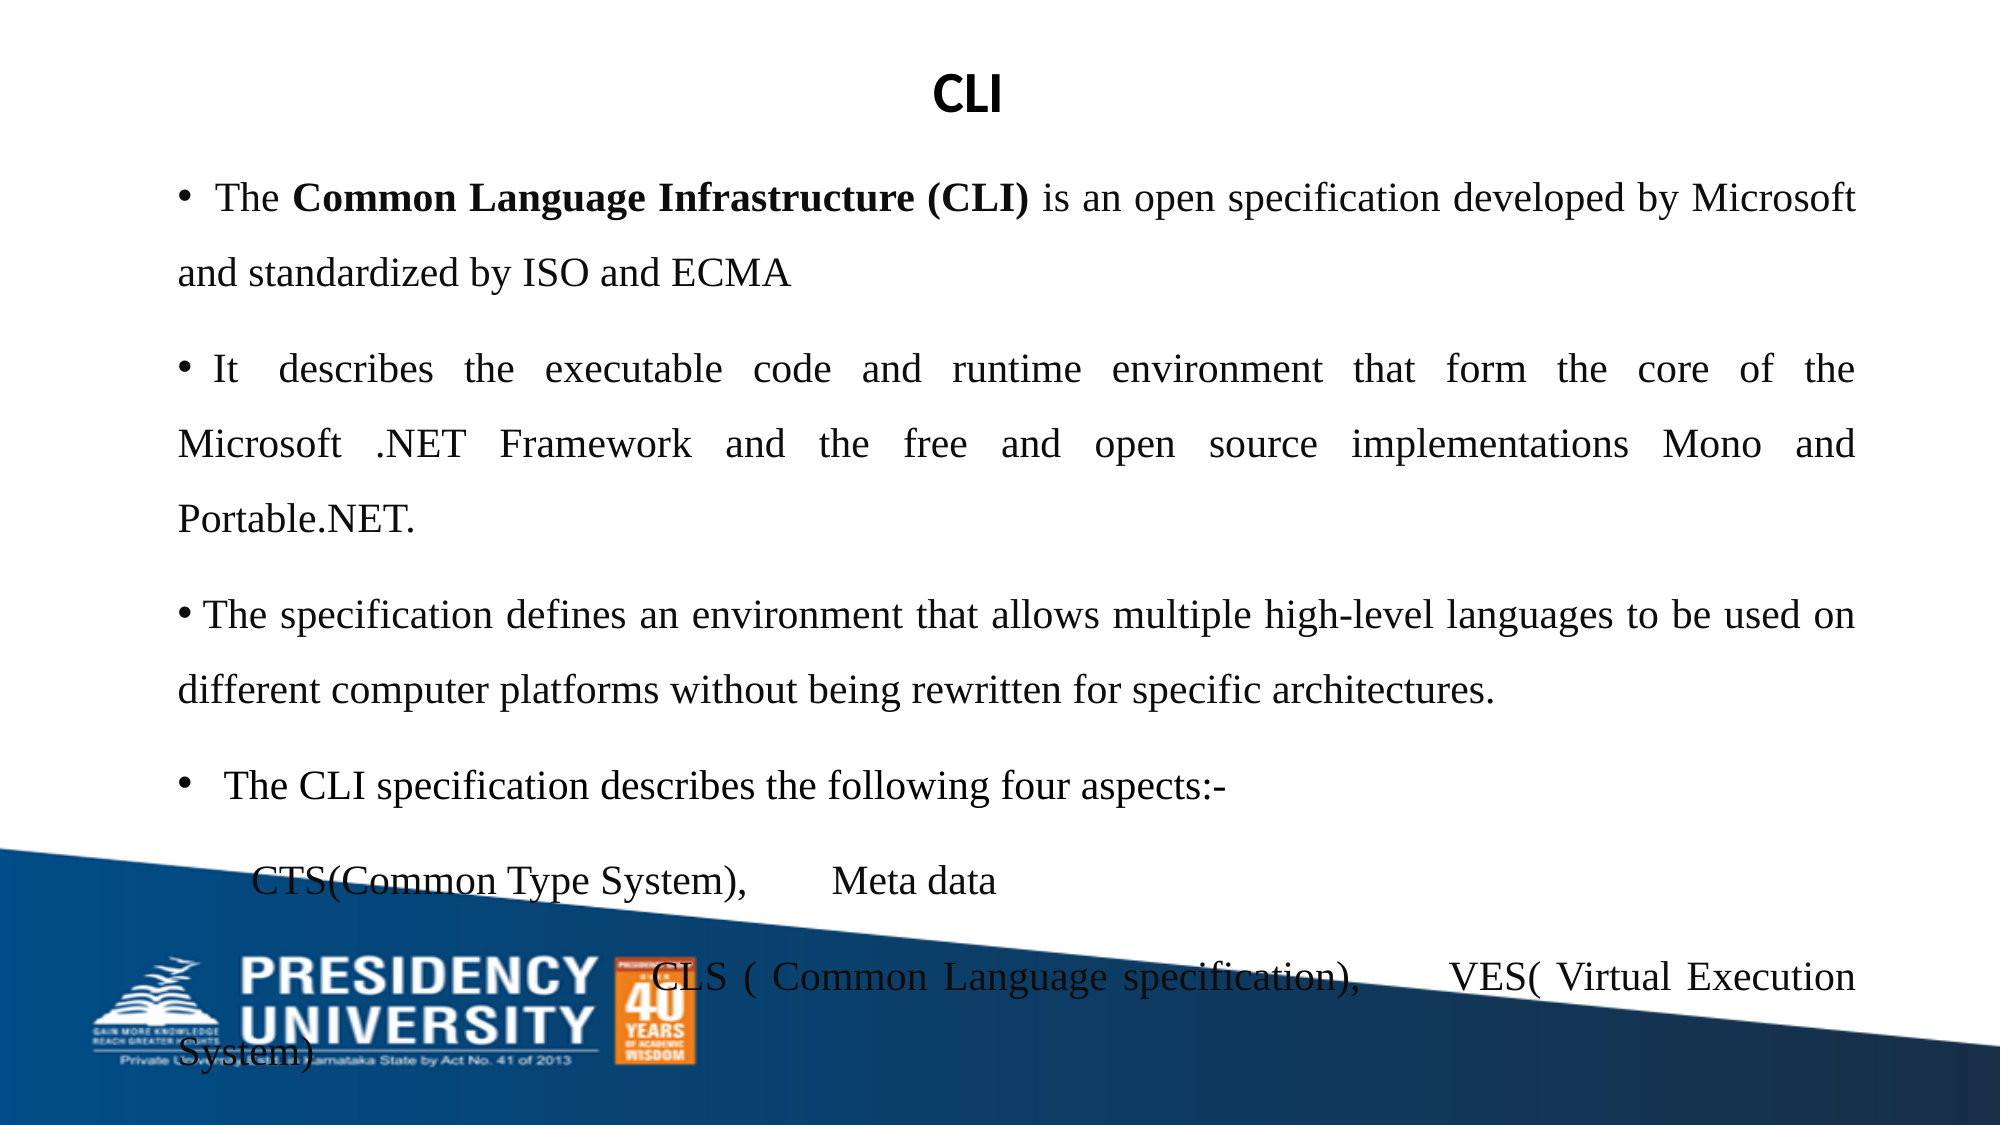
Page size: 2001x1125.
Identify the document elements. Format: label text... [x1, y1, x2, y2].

title CLI [312, 37, 1625, 137]
picture [0, 845, 2000, 1125]
subtitle The Common Language Infrastructure (CLI) is an open specification developed by Microsoft and standardized by ISO and ECMA It describes the executable code and runtime environment that form the core of the Microsoft .NET Framework and the free and open source implementations Mono and Portable.NET. The specification defines an environment that allows multiple high-level languages to be used on different computer platforms without being rewritten for specific architectures. The CLI specification describes the following four aspects:- CTS(Common Type System), Meta data CLS ( Common Language specification), VES( Virtual Execution System) [162, 137, 1873, 1063]
